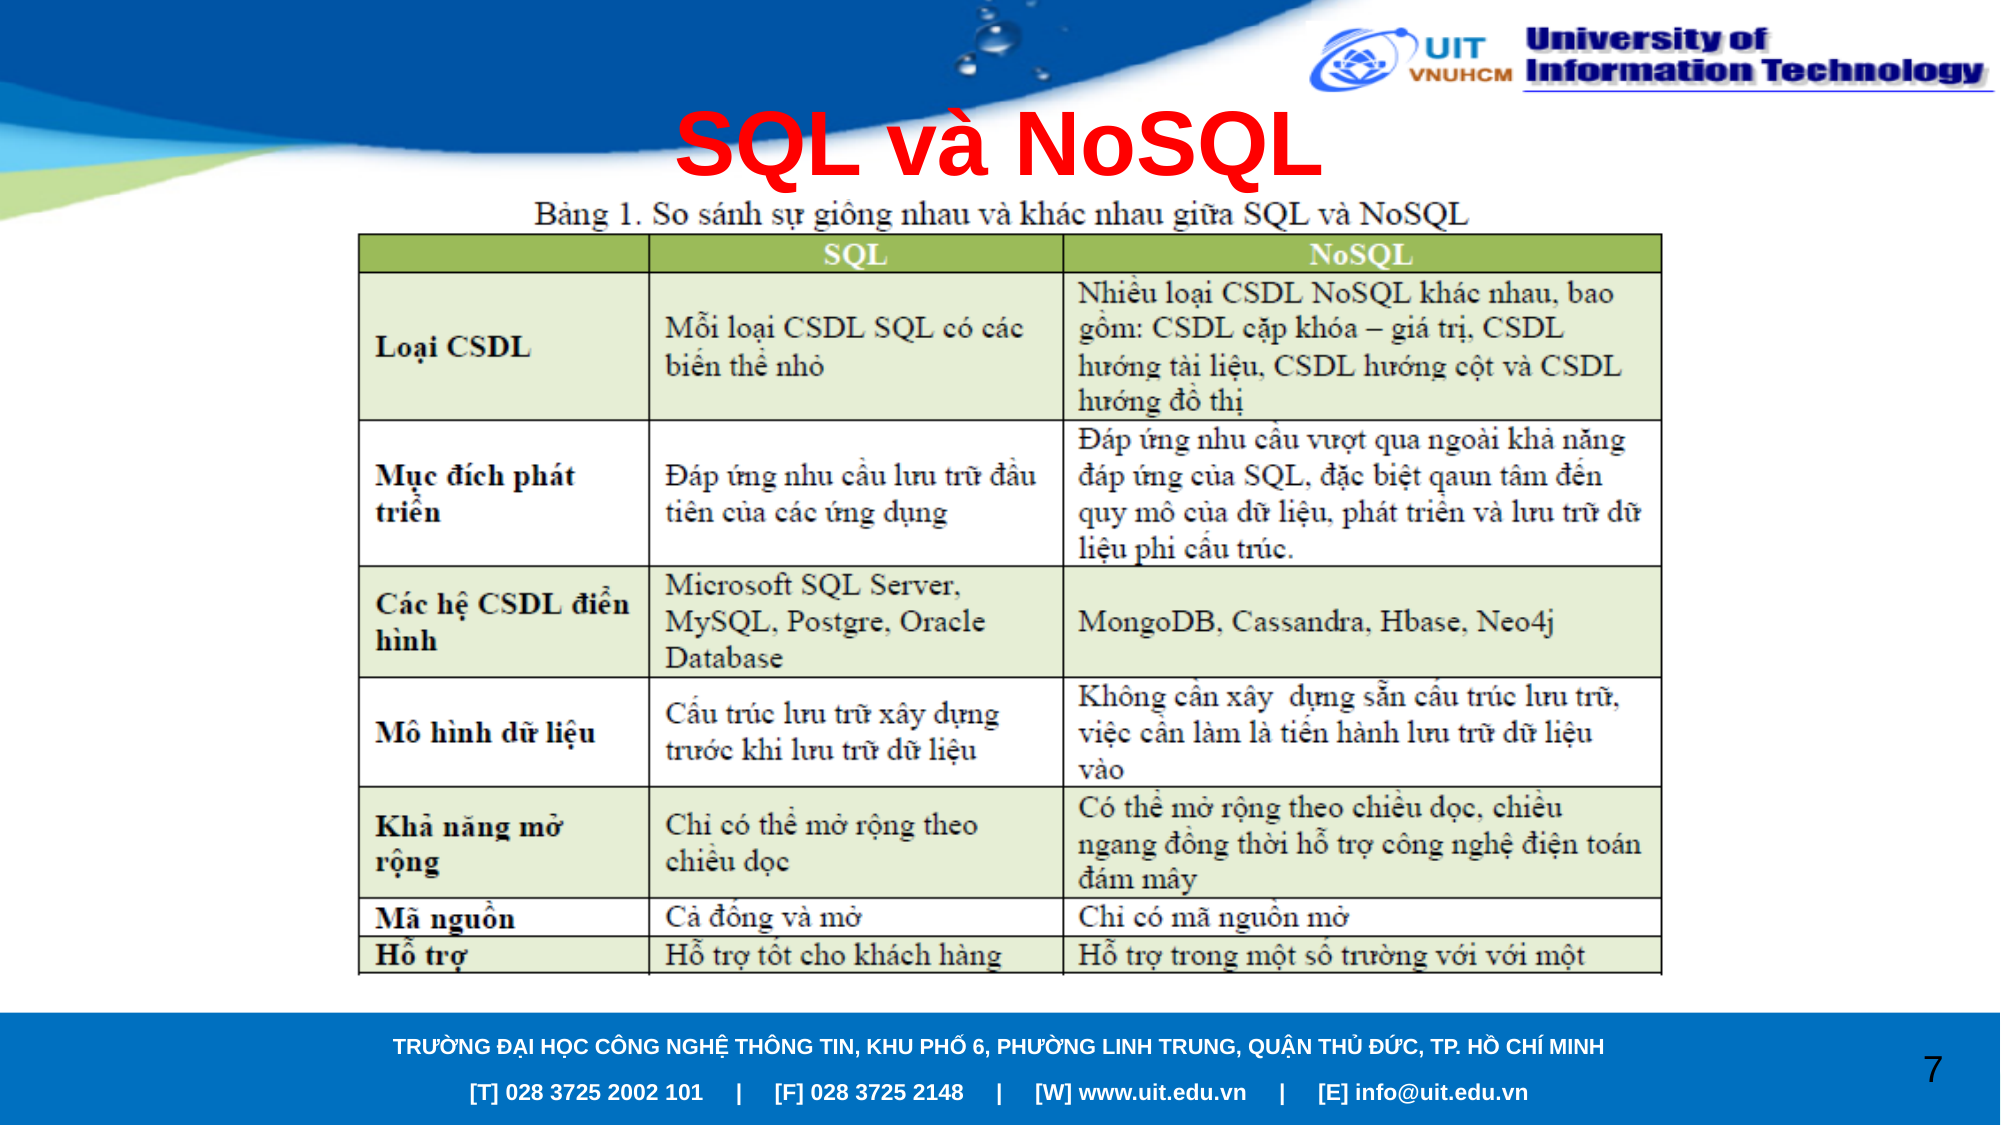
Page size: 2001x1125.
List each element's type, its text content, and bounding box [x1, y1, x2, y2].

title SQL và NoSQL [99, 45, 1900, 233]
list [299, 199, 1700, 1001]
picture [0, 0, 2001, 1125]
